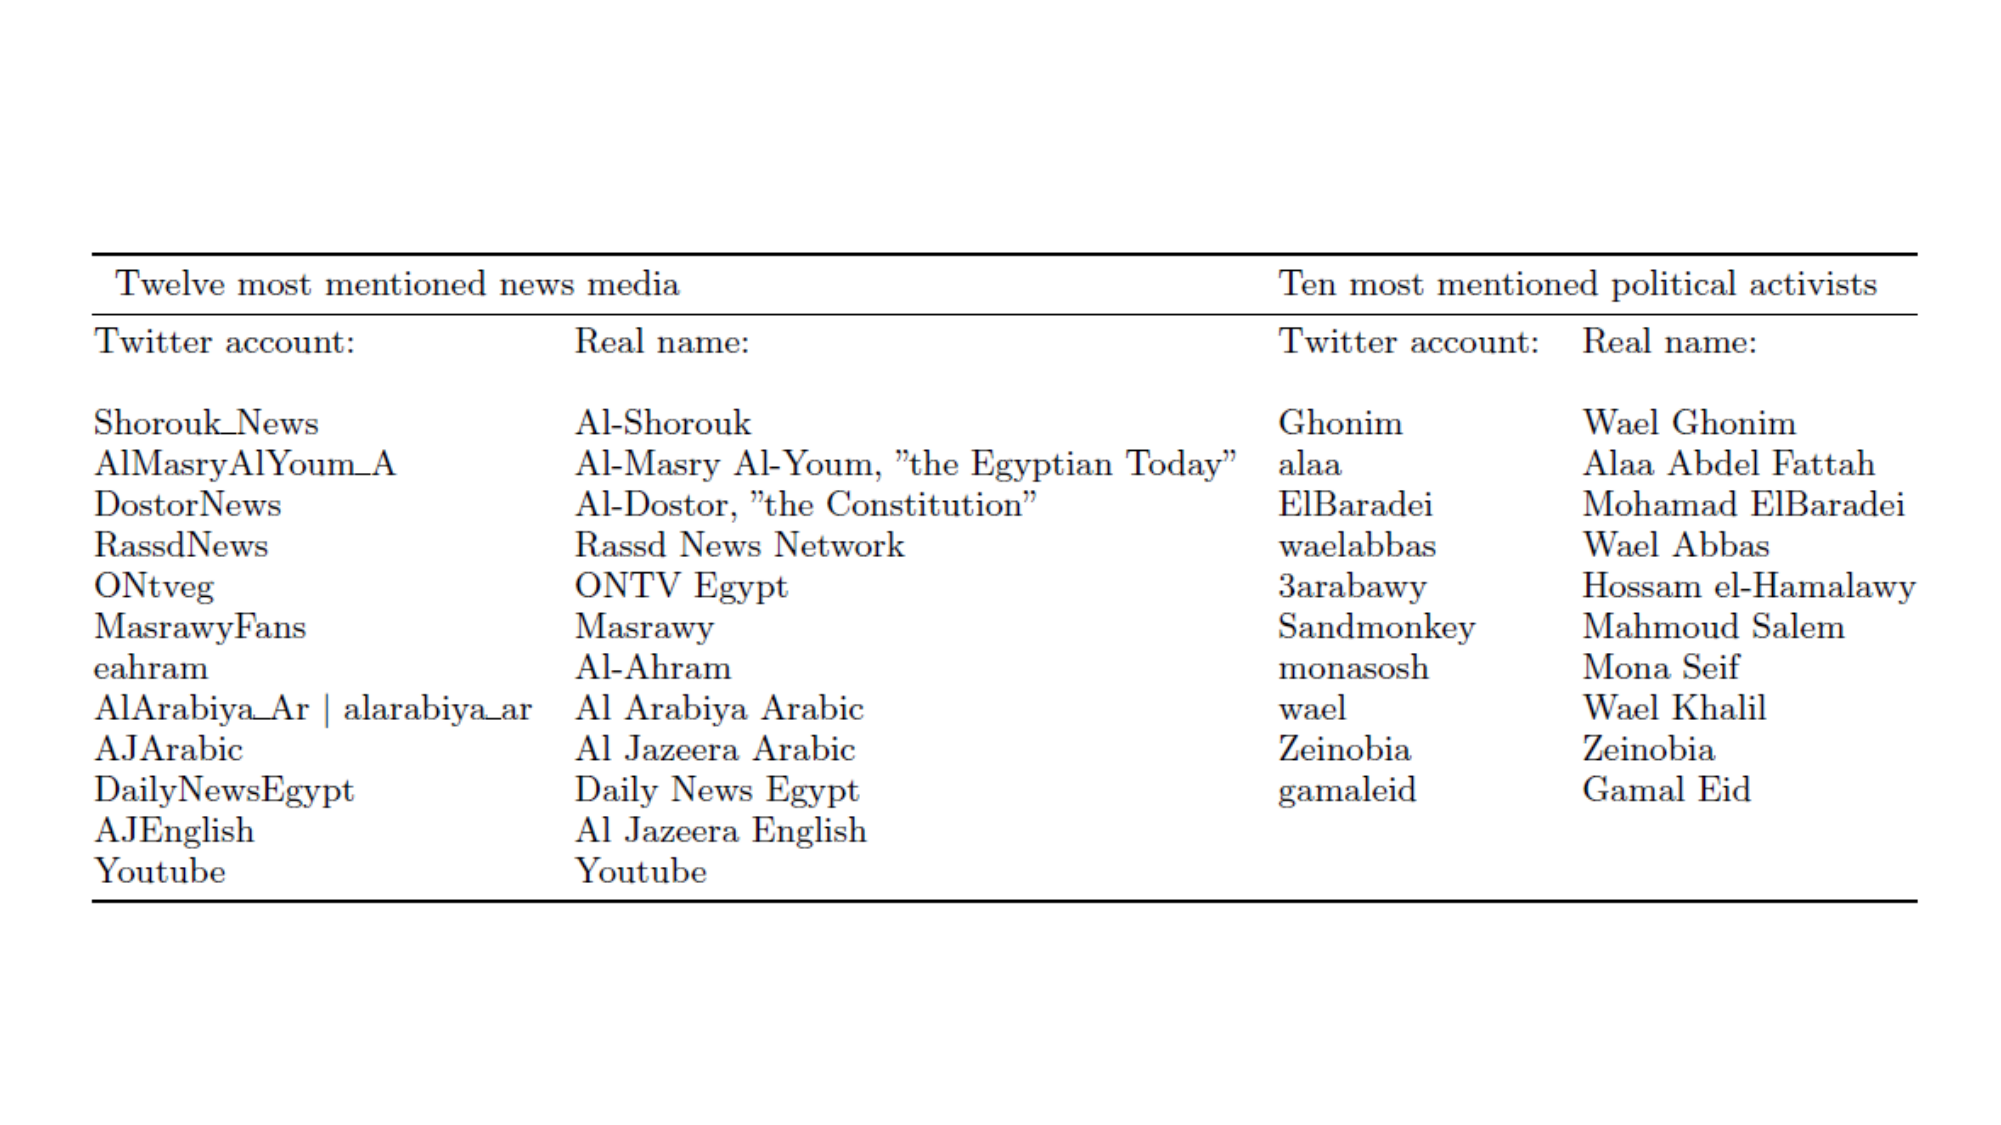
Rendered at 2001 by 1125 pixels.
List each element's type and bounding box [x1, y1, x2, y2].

picture [66, 251, 1936, 910]
